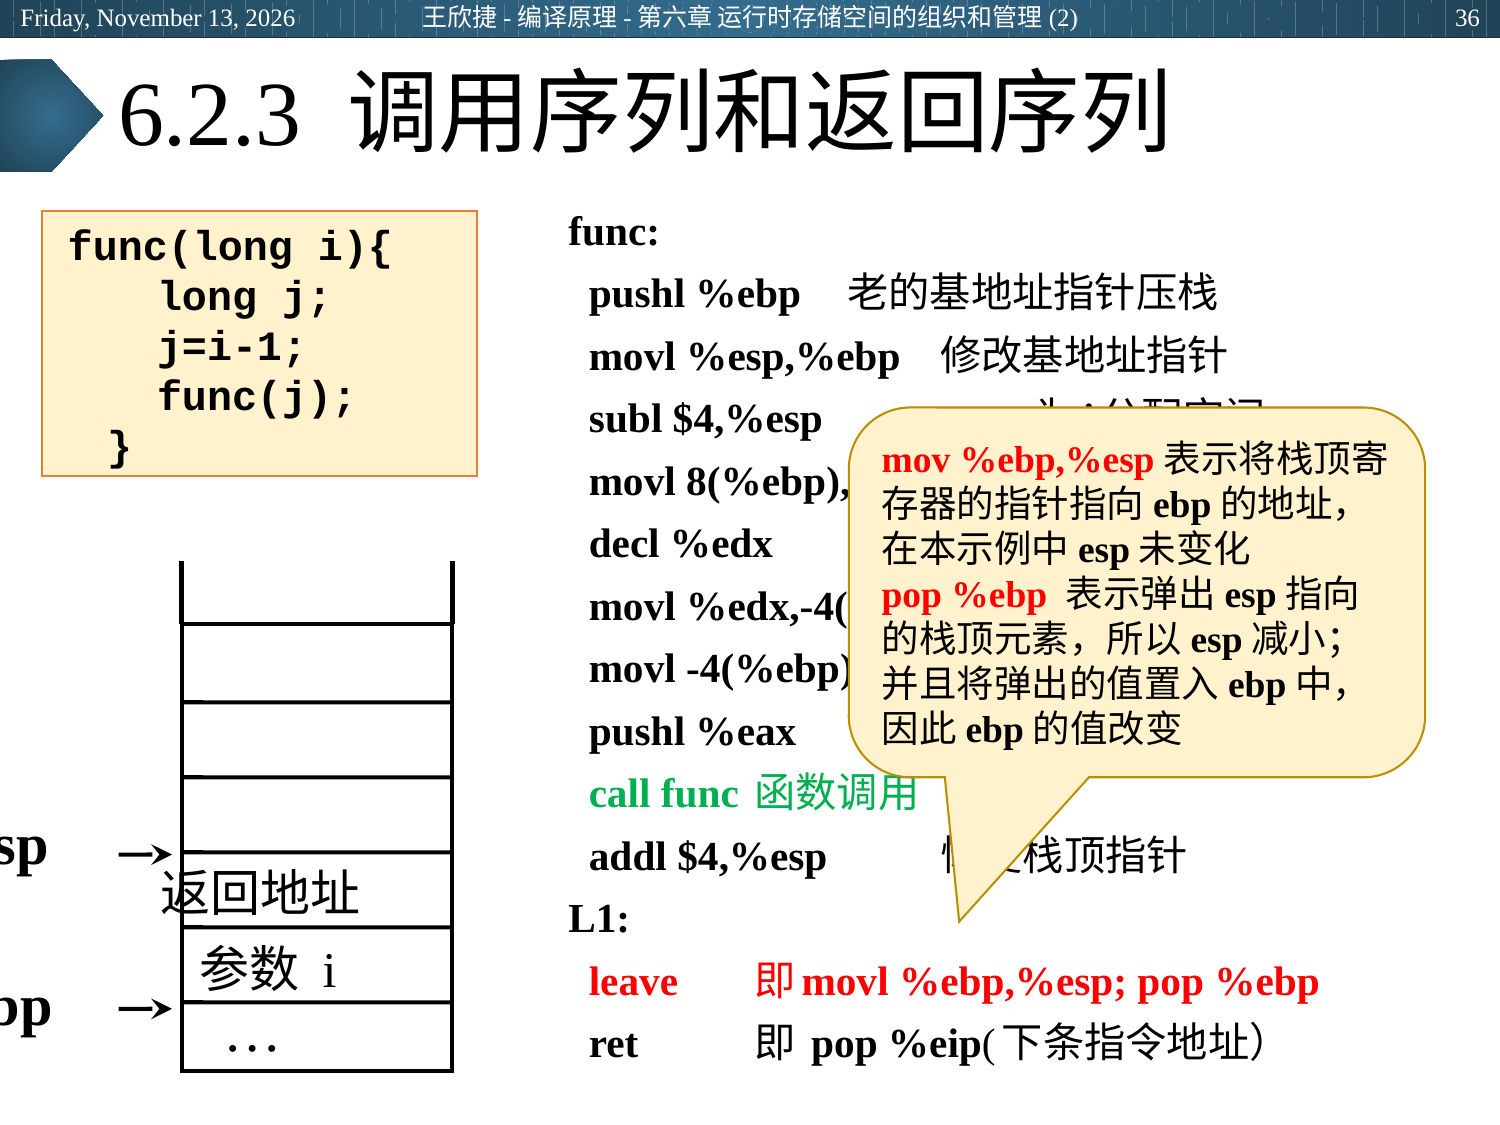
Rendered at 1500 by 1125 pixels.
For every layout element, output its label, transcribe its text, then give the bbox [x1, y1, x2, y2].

list func: pushl %ebp 老的基地址指针压栈 movl %esp,%ebp 修改基地址指针 subl $4,%esp 为j分配空间 movl 8(%ebp),%edx 取i到寄存器 decl %edx i – 1 movl %edx,-4(%ebp) i – 1  j movl -4(%ebp),%eax pushl %eax 把实参j的值压栈 call func 函数调用 addl $4,%esp 恢复栈顶指针 L1: leave 即movl %ebp,%esp; pop %ebp ret 即 pop %eip(下条指令地址） [553, 196, 1455, 1078]
text_box [181, 778, 452, 852]
text_box … [208, 1005, 410, 1071]
footer 王欣捷-编译原理-第六章 运行时存储空间的组织和管理(2) [380, 0, 1120, 38]
text_box func(long i){ long j; j=i-1; func(j); } [41, 210, 478, 477]
text_box 参数 i [184, 930, 452, 1005]
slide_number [5, 1, 344, 32]
text_box ebp [0, 959, 181, 1045]
text_box esp [0, 798, 177, 884]
title 6.2.3 调用序列和返回序列 [103, 37, 1397, 194]
text_box [410, 1005, 452, 1071]
text_box 返回地址 [145, 854, 488, 930]
text_box [181, 623, 452, 702]
text_box [181, 703, 452, 777]
text_box [181, 1003, 208, 1071]
text_box mov %ebp,%esp表示将栈顶寄存器的指针指向ebp的地址，在本示例中esp未变化 pop %ebp 表示弹出esp指向的栈顶元素，所以esp减小；并且将弹出的值置入ebp中，因此ebp的值改变 [847, 406, 1427, 925]
slide_number 36 [1157, 1, 1495, 32]
